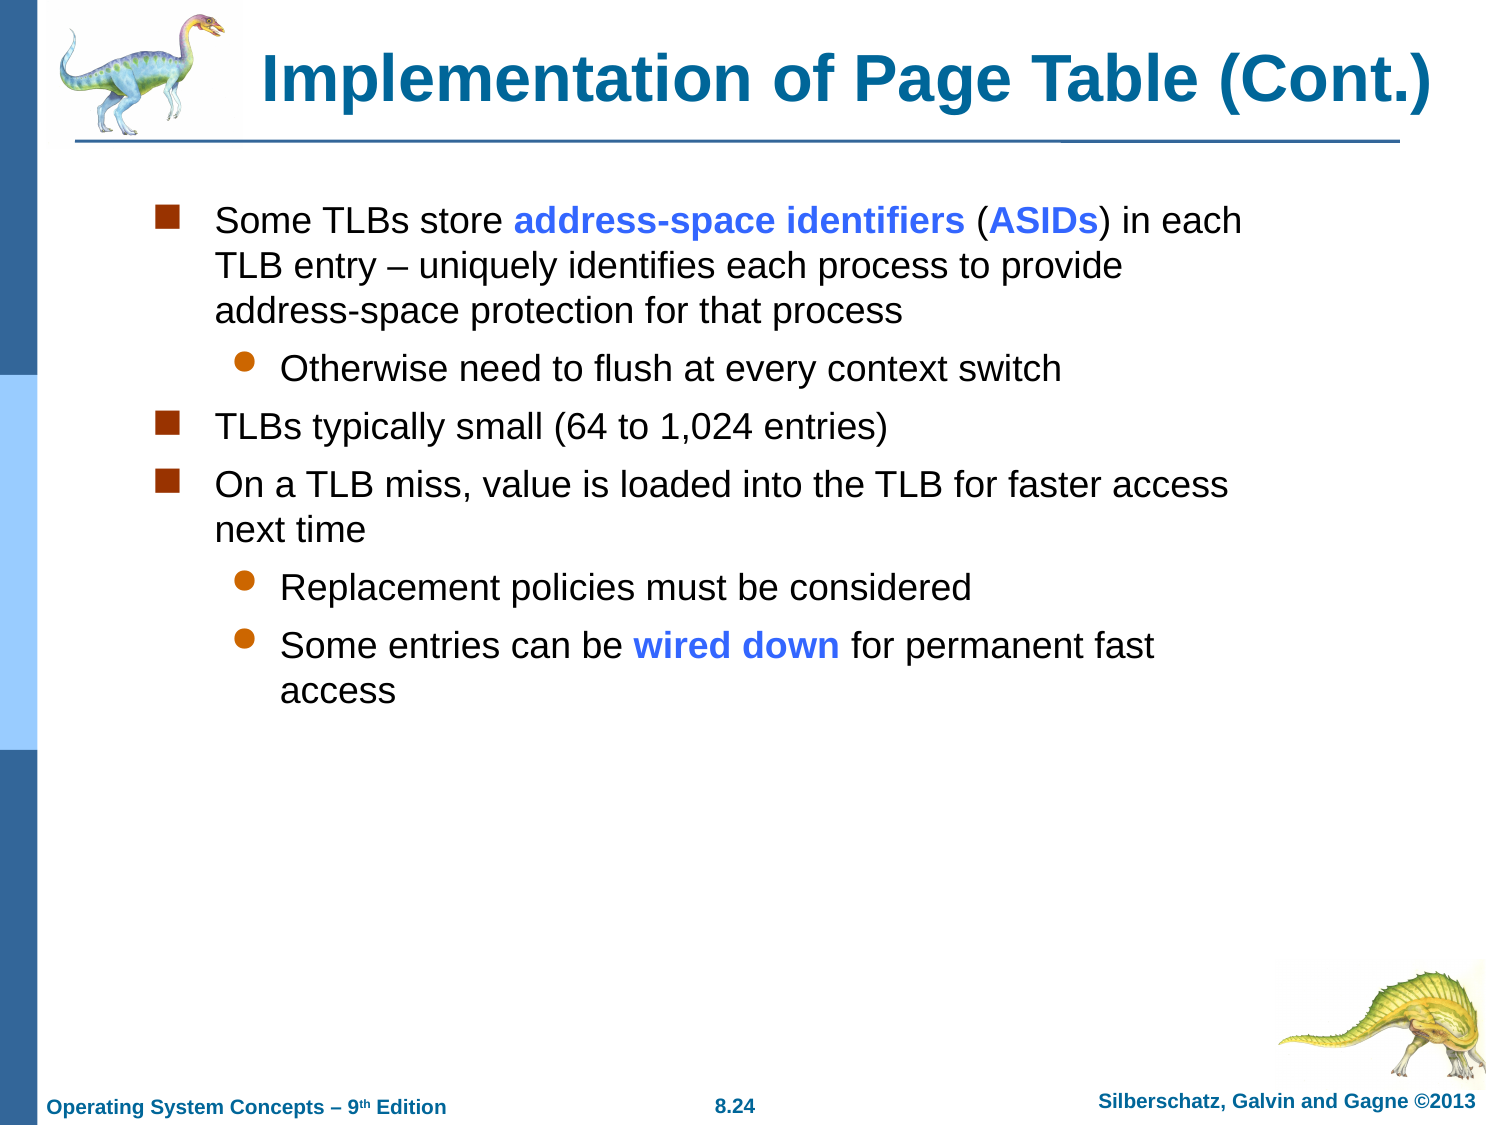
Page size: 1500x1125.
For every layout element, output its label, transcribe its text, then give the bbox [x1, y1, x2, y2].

title Implementation of Page Table (Cont.) [172, 27, 1500, 123]
list Some TLBs store address-space identifiers (ASIDs) in each TLB entry – uniquely identifies each process to provide address-space protection for that process Otherwise need to flush at every context switch TLBs typically small (64 to 1,024 entries) On a TLB miss, value is loaded into the TLB for faster access next time Replacement policies must be considered Some entries can be wired down for permanent fast access [142, 187, 1280, 958]
picture [1275, 959, 1486, 1090]
picture [46, 0, 243, 149]
